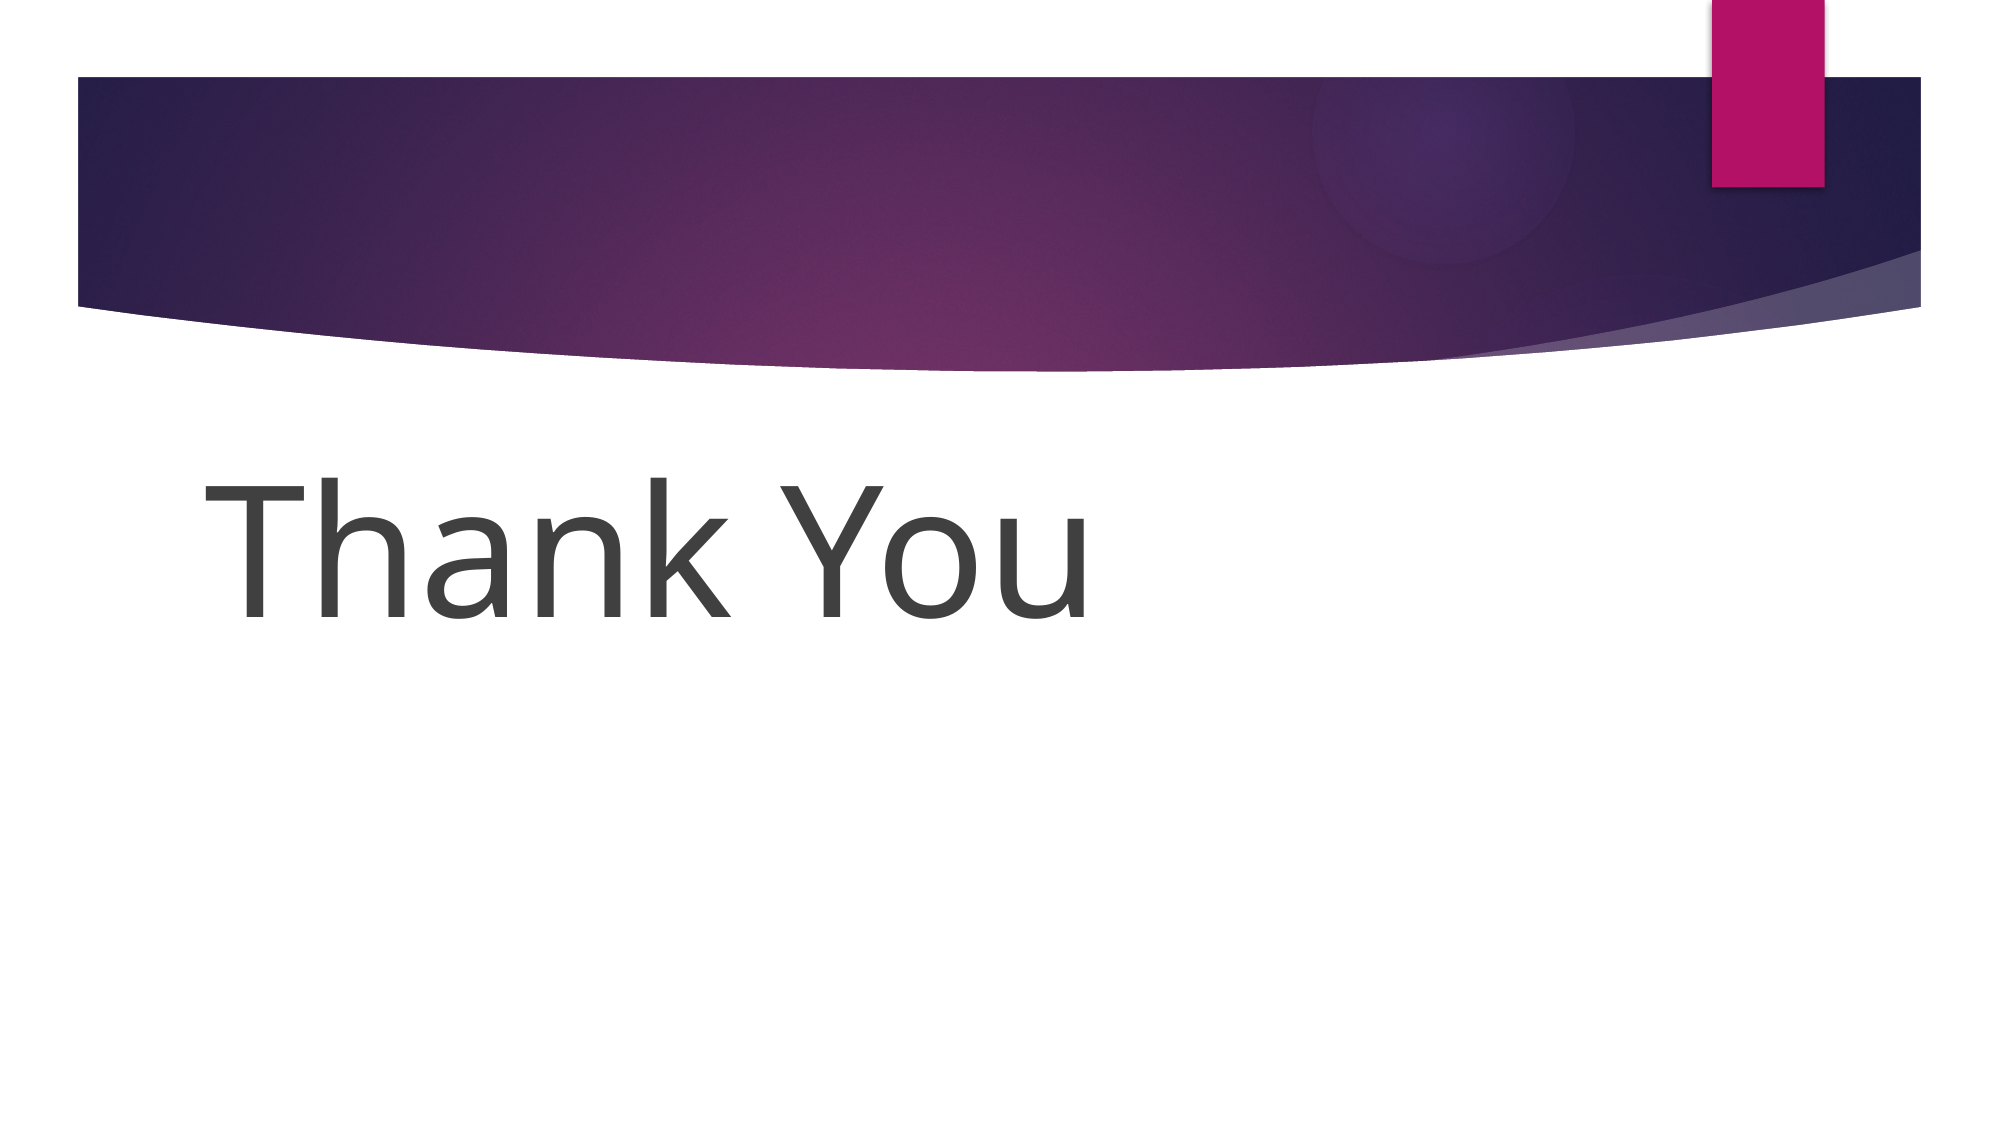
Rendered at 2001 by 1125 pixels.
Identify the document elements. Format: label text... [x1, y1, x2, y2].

list Thank You [189, 427, 1638, 988]
